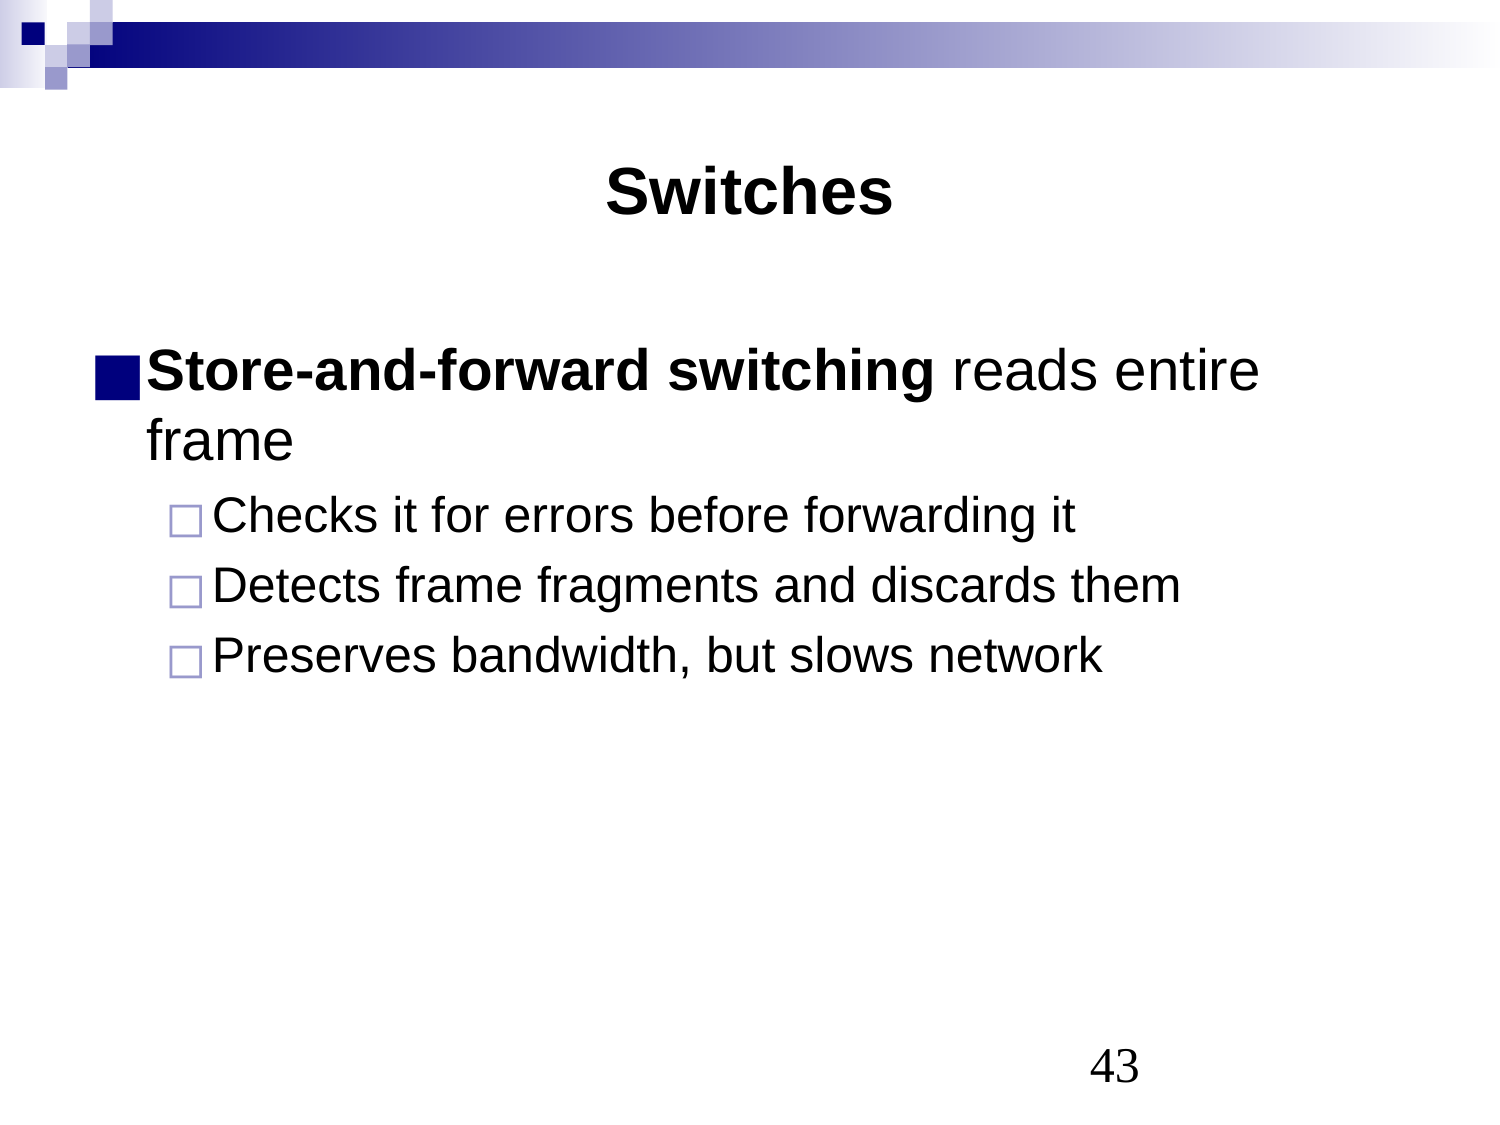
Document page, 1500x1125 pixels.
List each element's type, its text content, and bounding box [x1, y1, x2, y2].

list Store-and-forward switching reads entire frame Checks it for errors before forwarding it Detects frame fragments and discards them Preserves bandwidth, but slows network [75, 324, 1425, 963]
title Switches [75, 75, 1425, 300]
slide_number ‹#› [1074, 1025, 1425, 1100]
